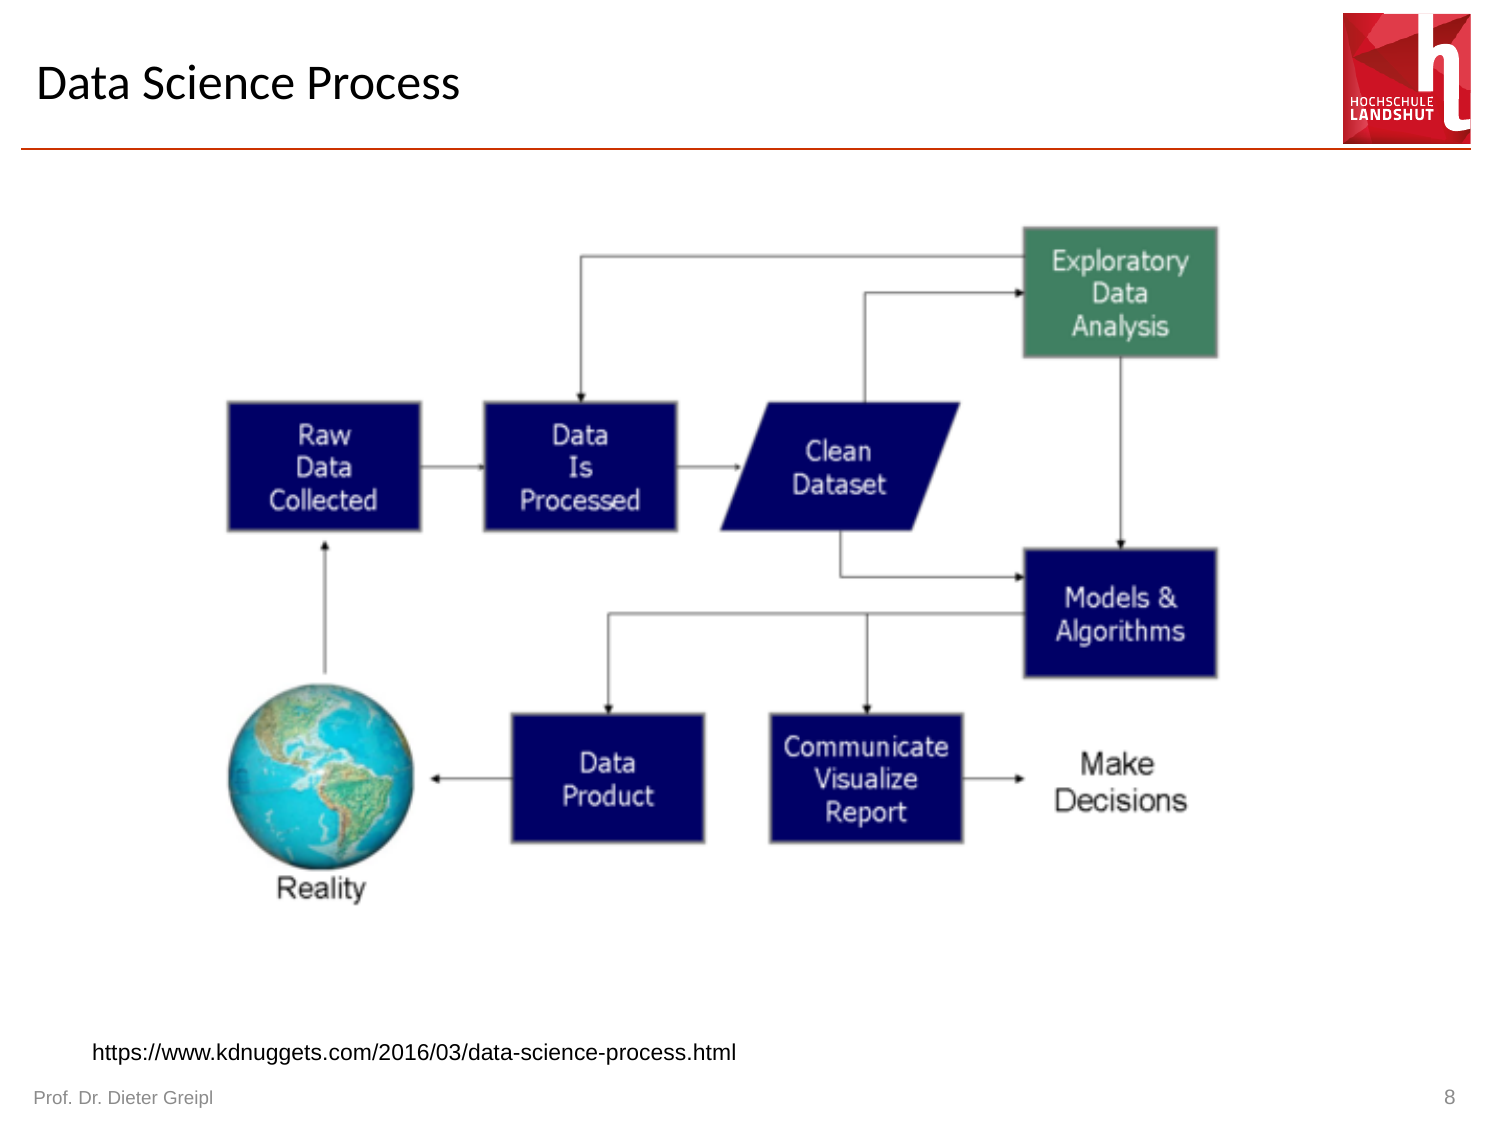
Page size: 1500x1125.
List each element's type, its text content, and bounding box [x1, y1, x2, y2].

text_box https://www.kdnuggets.com/2016/03/data-science-process.html [77, 1030, 752, 1073]
title Data Science Process [21, 9, 1344, 149]
footer Prof. Dr. Dieter Greipl [18, 1073, 373, 1122]
picture [182, 207, 1281, 962]
slide_number 8 [1120, 1073, 1471, 1119]
